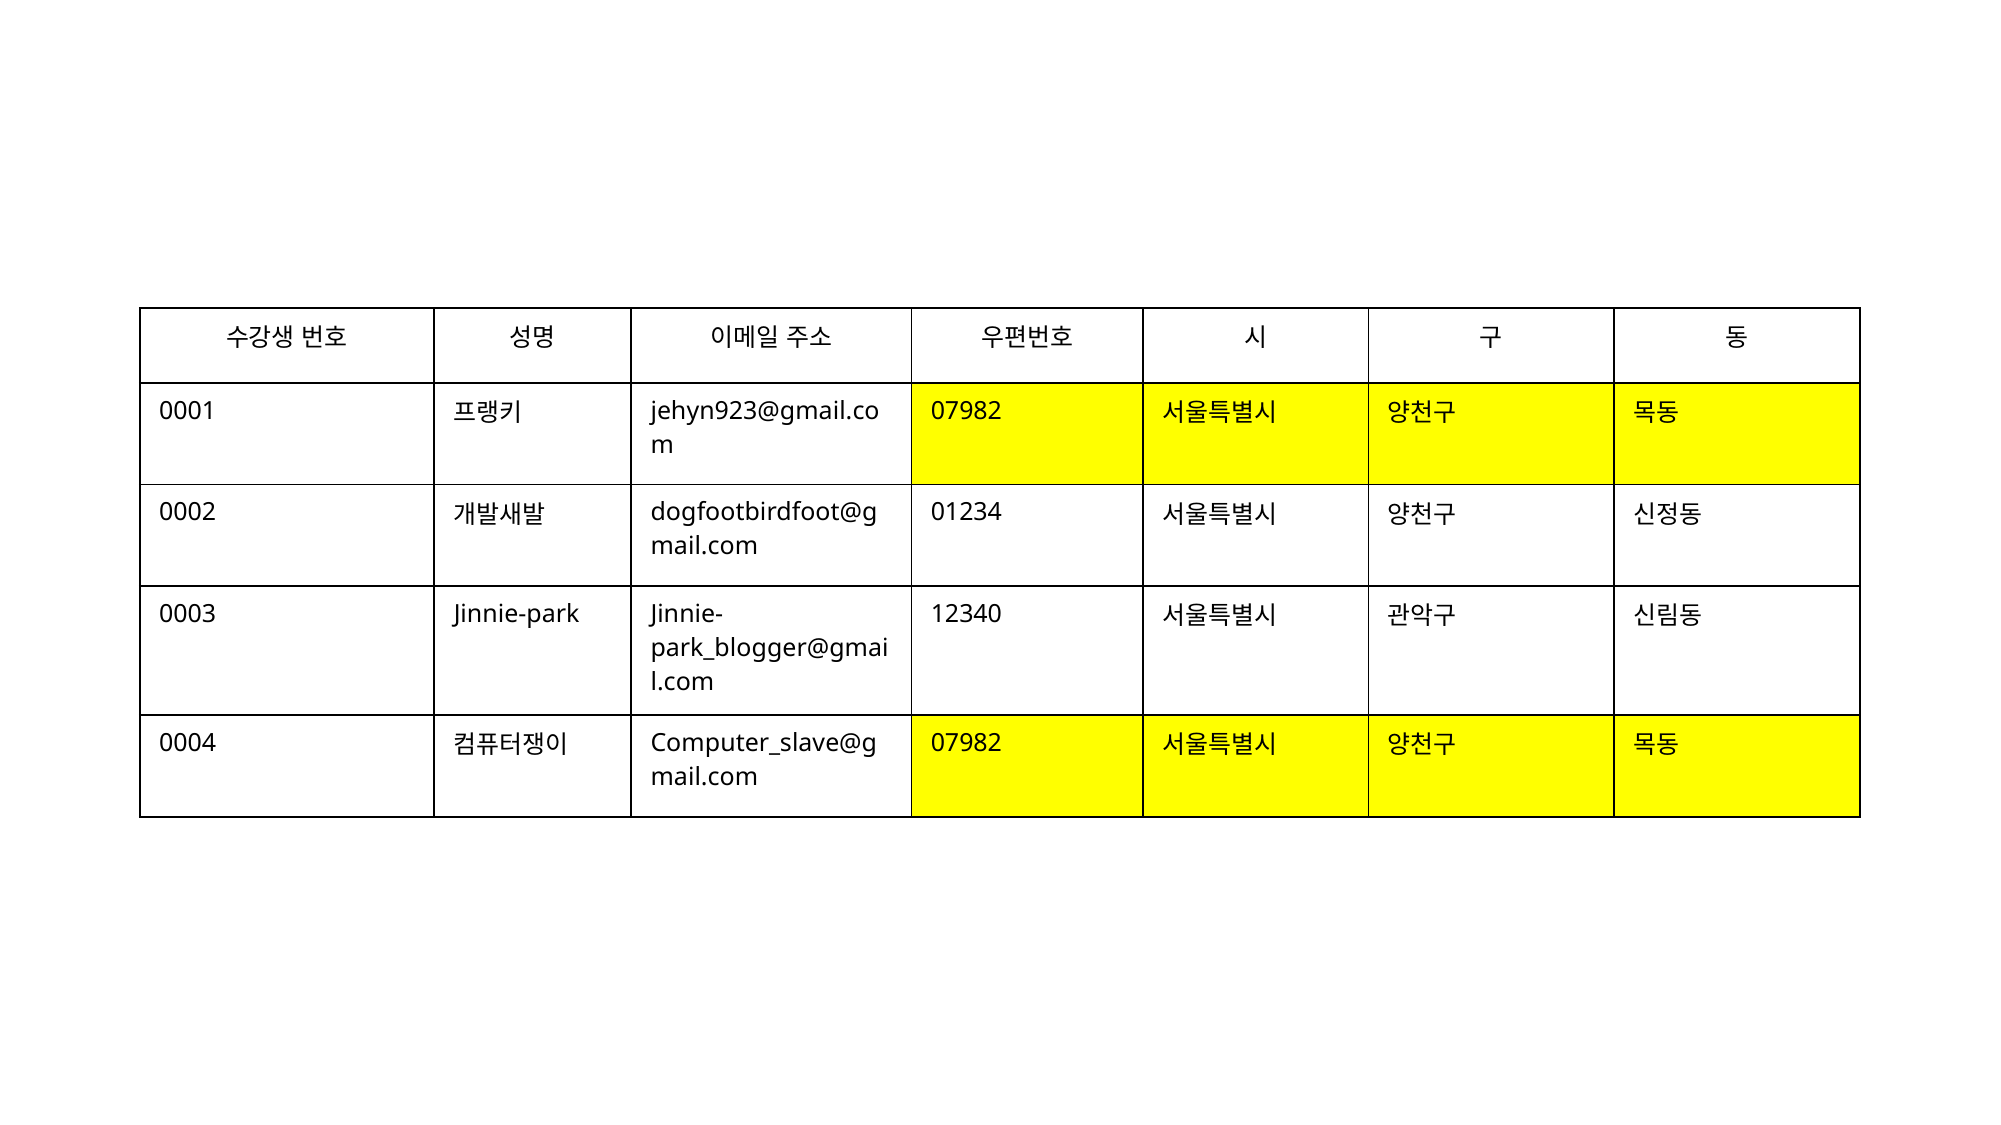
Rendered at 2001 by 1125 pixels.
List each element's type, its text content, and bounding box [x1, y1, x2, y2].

table_cell 07982 [912, 716, 1142, 816]
table_cell 신림동 [1615, 587, 1859, 714]
table_cell 신정동 [1615, 485, 1859, 585]
table_cell 양천구 [1369, 384, 1613, 484]
table_header 성명 [435, 309, 630, 382]
table_cell Jinnie-park_blogger@gmail.com [632, 587, 911, 714]
table_header 우편번호 [912, 309, 1142, 382]
table_cell 07982 [912, 384, 1142, 484]
table_cell 0001 [141, 384, 433, 484]
table_header 구 [1369, 309, 1613, 382]
table_cell dogfootbirdfoot@gmail.com [632, 485, 911, 585]
table_cell jehyn923@gmail.com [632, 384, 911, 484]
table_cell Computer_slave@gmail.com [632, 716, 911, 816]
table_cell 프랭키 [435, 384, 630, 484]
table_cell 서울특별시 [1144, 587, 1368, 714]
table_cell 양천구 [1369, 716, 1613, 816]
table_cell 개발새발 [435, 485, 630, 585]
table_cell 0002 [141, 485, 433, 585]
table_cell 목동 [1615, 384, 1859, 484]
table_cell 0003 [141, 587, 433, 714]
table_cell 목동 [1615, 716, 1859, 816]
table_header 동 [1615, 309, 1859, 382]
table_cell 컴퓨터쟁이 [435, 716, 630, 816]
table_cell 서울특별시 [1144, 384, 1368, 484]
table_cell 관악구 [1369, 587, 1613, 714]
table_cell 01234 [912, 485, 1142, 585]
table_header 시 [1144, 309, 1368, 382]
table_cell 12340 [912, 587, 1142, 714]
table_cell Jinnie-park [435, 587, 630, 714]
table_header 수강생 번호 [141, 309, 433, 382]
table_cell 서울특별시 [1144, 485, 1368, 585]
table_cell 0004 [141, 716, 433, 816]
table_cell 양천구 [1369, 485, 1613, 585]
table_header 이메일 주소 [632, 309, 911, 382]
table_cell 서울특별시 [1144, 716, 1368, 816]
